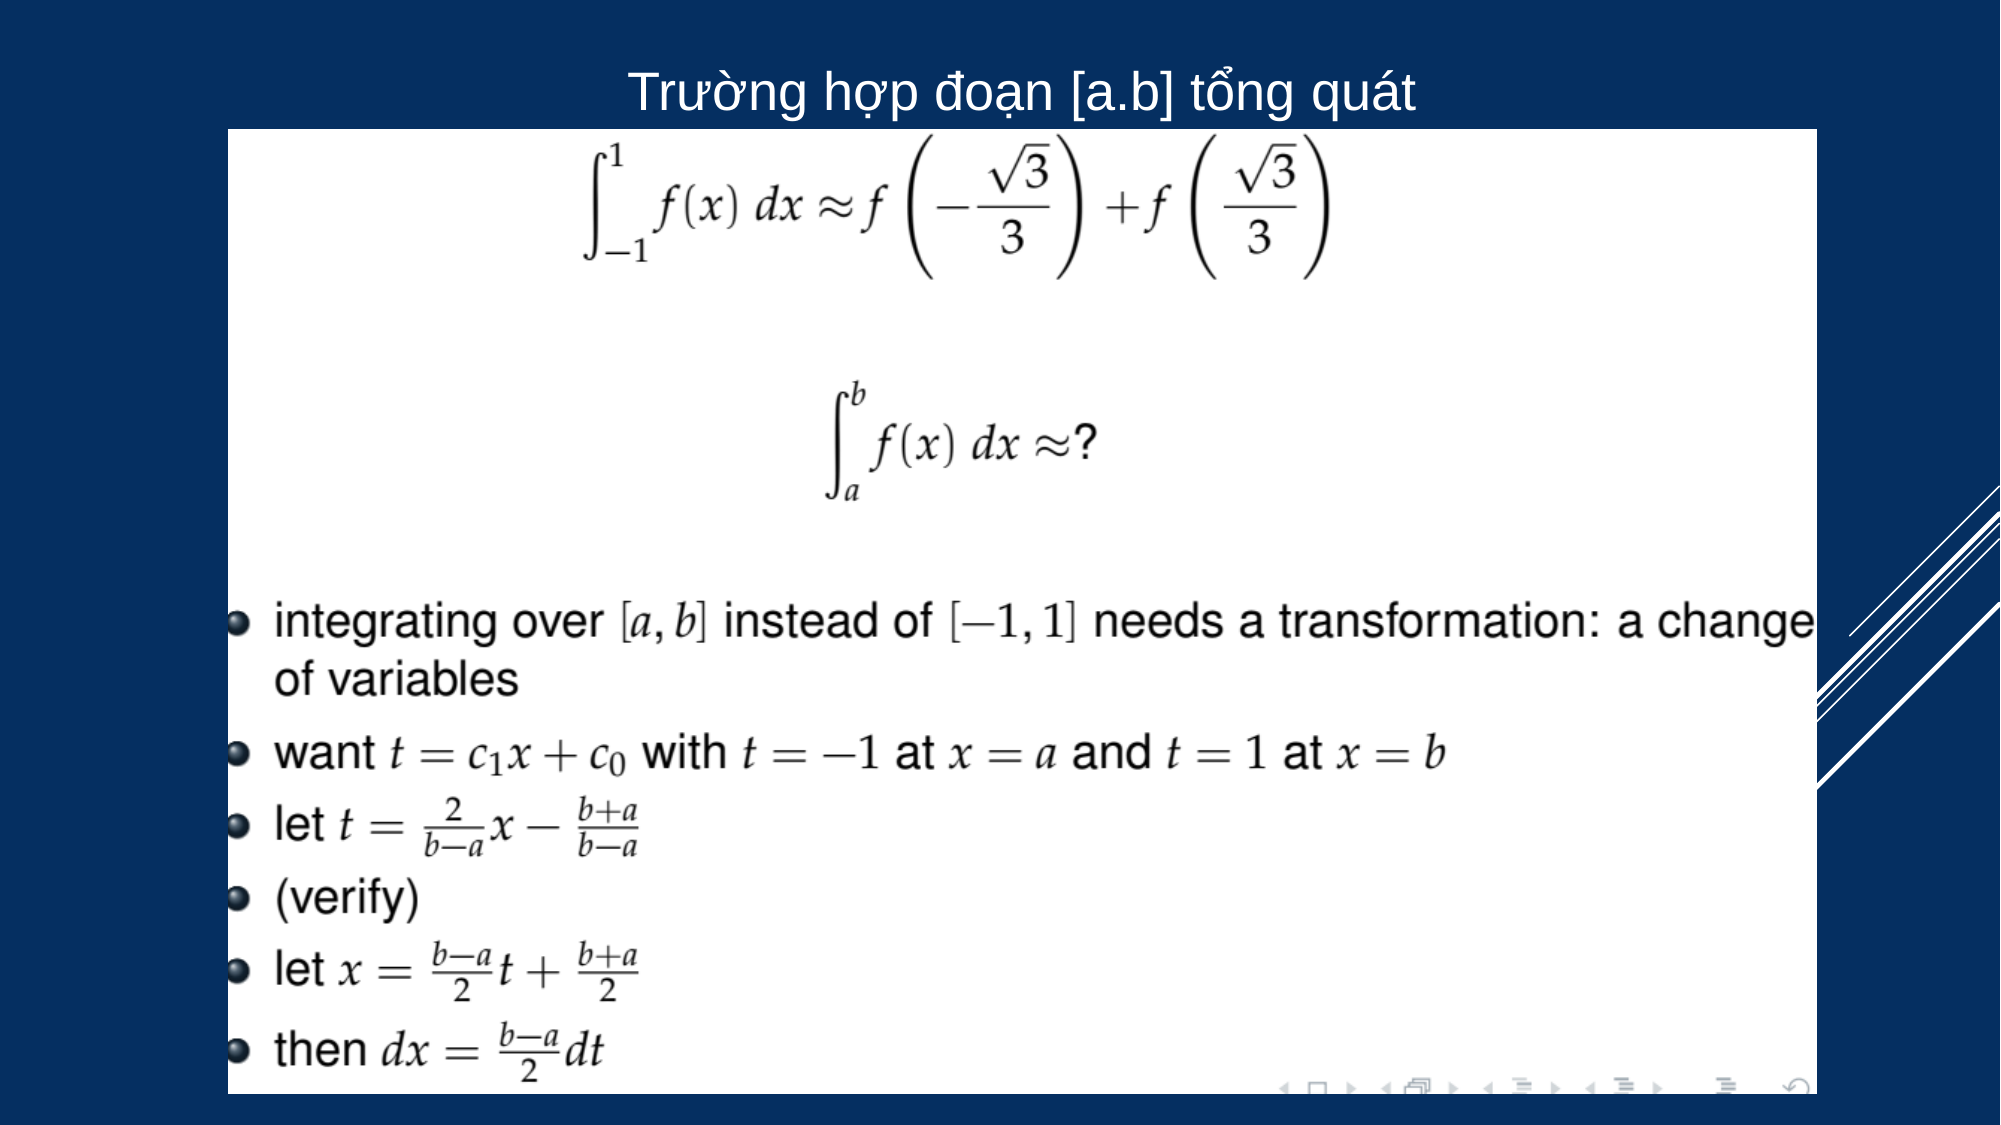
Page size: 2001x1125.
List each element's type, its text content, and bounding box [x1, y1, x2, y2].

picture [228, 129, 1817, 1094]
text_box Trường hợp đoạn [a.b] tổng quát [120, 48, 1924, 129]
